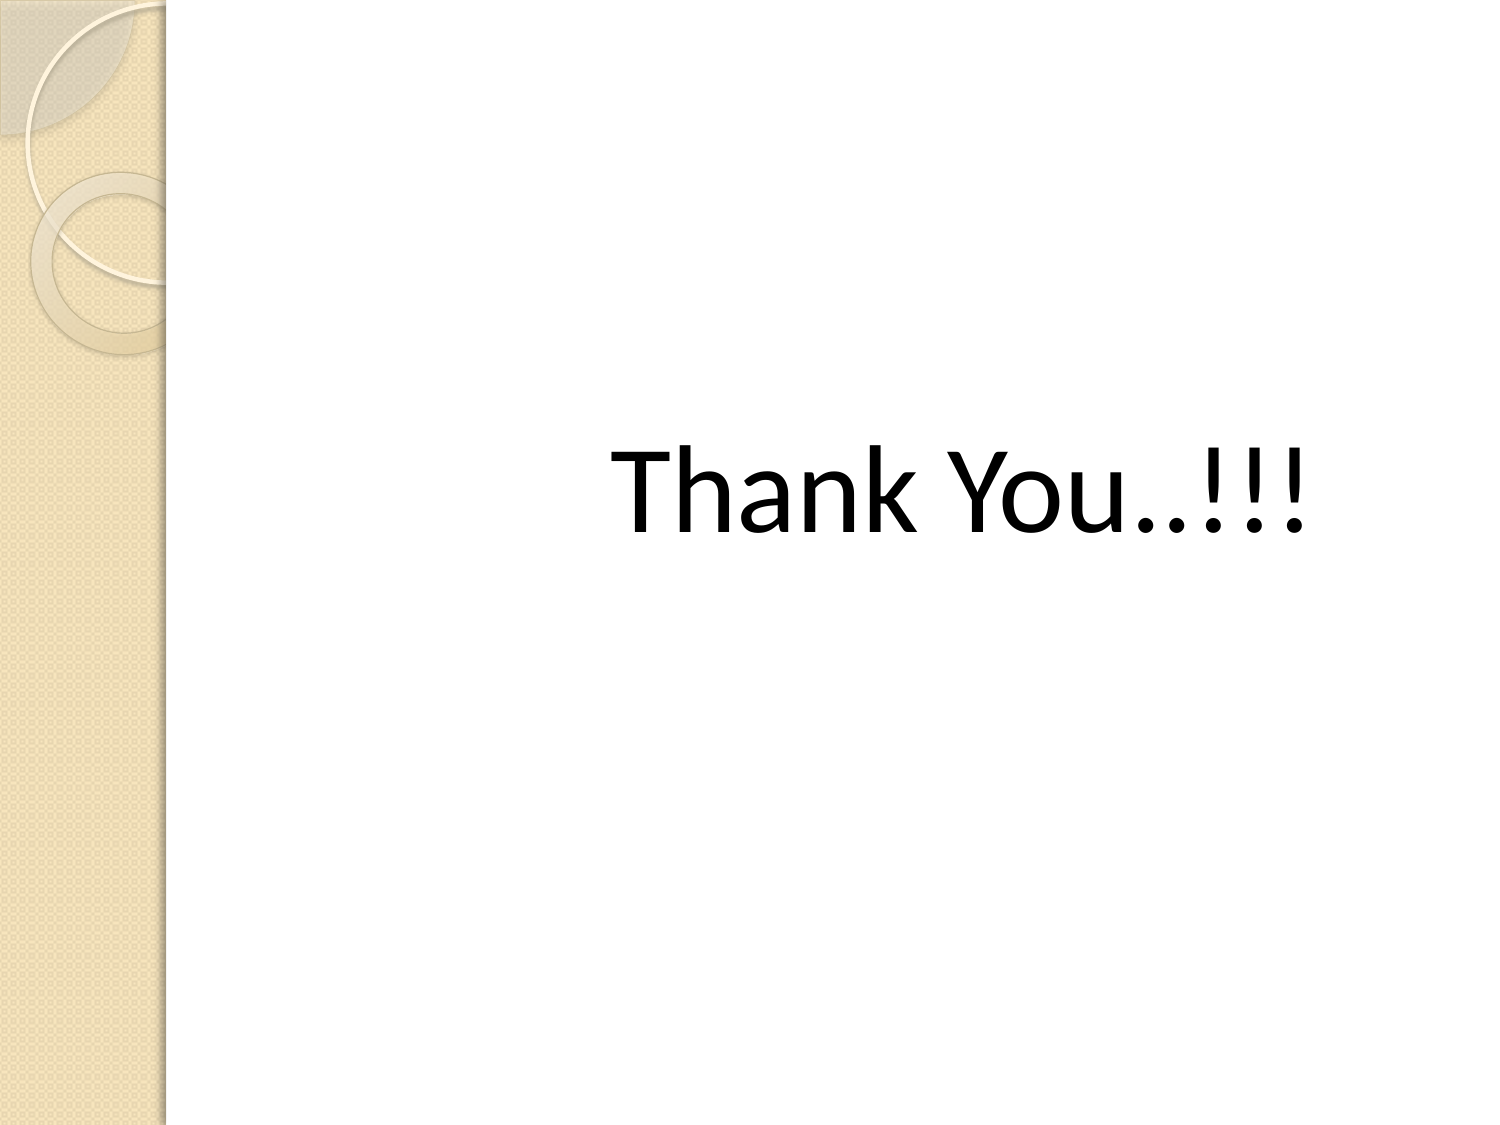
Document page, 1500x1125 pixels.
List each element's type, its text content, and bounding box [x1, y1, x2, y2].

list Thank You..!!! [235, 237, 1466, 1025]
